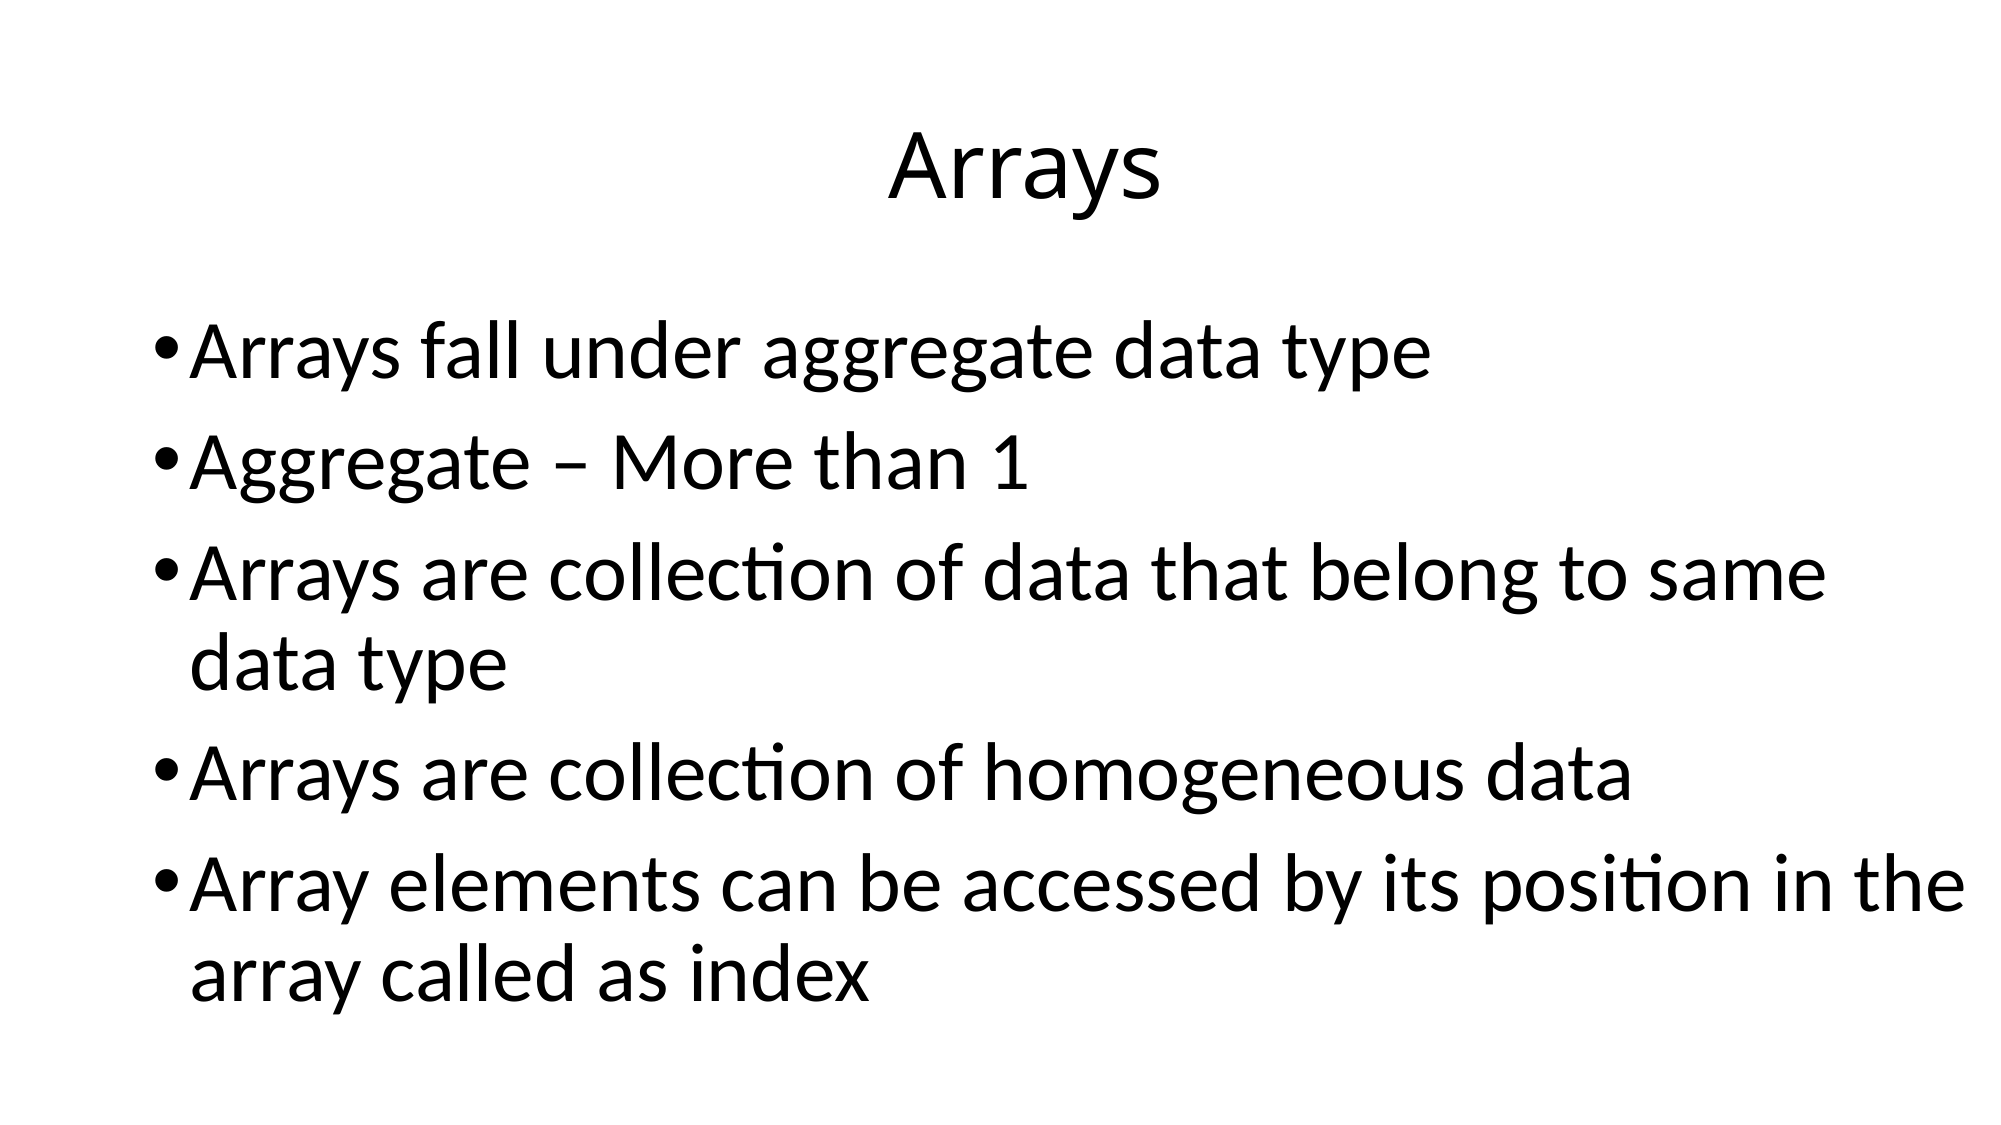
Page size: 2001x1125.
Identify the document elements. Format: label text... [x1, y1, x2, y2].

title Arrays [137, 59, 1863, 278]
list Arrays fall under aggregate data type Aggregate – More than 1 Arrays are collection of data that belong to same data type Arrays are collection of homogeneous data Array elements can be accessed by its position in the array called as index [137, 299, 2000, 1125]
